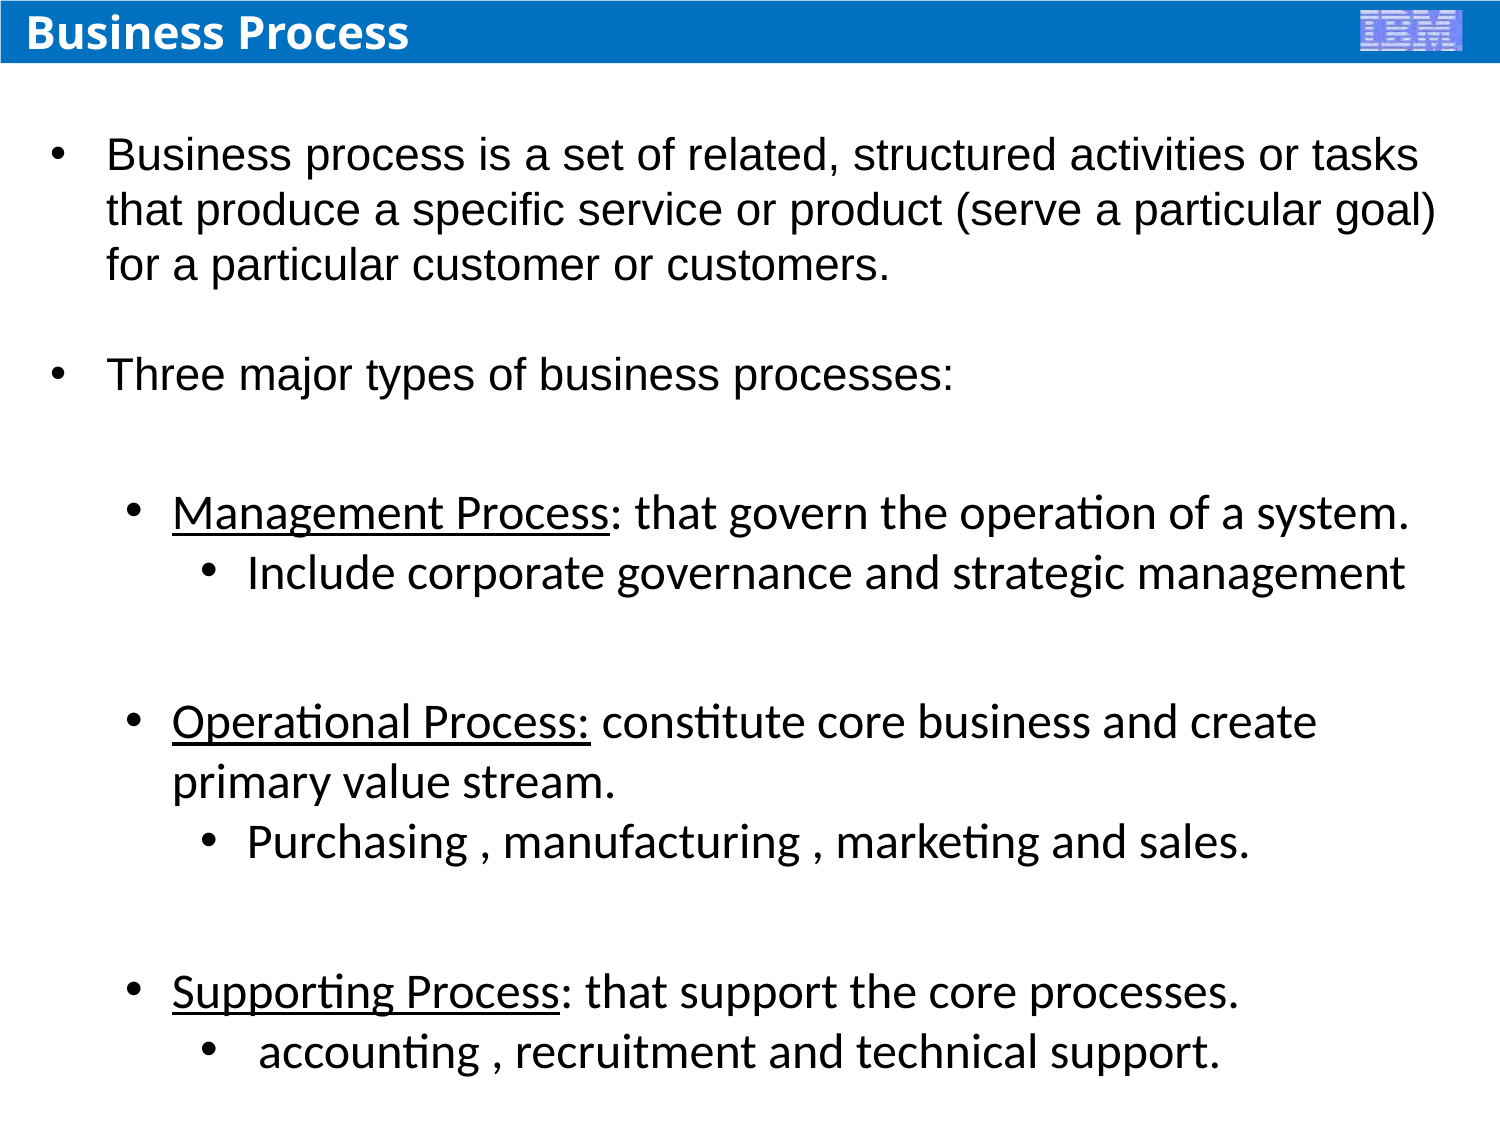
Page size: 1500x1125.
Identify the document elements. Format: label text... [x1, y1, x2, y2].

title Business Process [25, 3, 1475, 60]
list Business process is a set of related, structured activities or tasks that produce a specific service or product (serve a particular goal) for a particular customer or customers. Three major types of business processes: Management Process: that govern the operation of a system. Include corporate governance and strategic management Operational Process: constitute core business and create primary value stream. Purchasing , manufacturing , marketing and sales. Supporting Process: that support the core processes. accounting , recruitment and technical support. [50, 125, 1475, 999]
